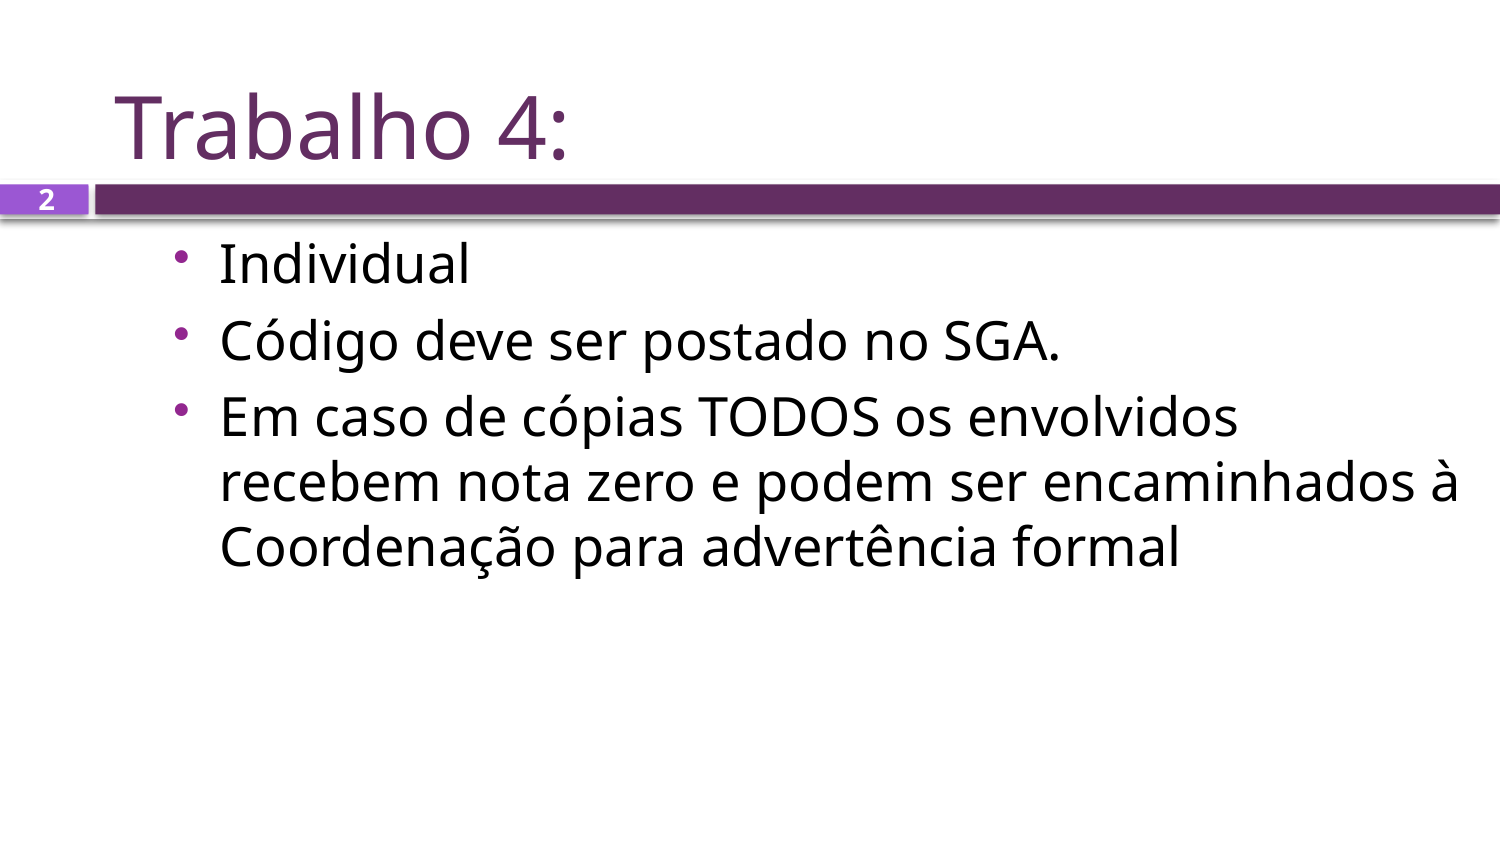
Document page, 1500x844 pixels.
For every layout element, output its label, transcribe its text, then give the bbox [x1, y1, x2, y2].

title Trabalho 4: [99, 18, 1483, 185]
slide_number 2 [2, 185, 91, 216]
list Individual Código deve ser postado no SGA. Em caso de cópias TODOS os envolvidos recebem nota zero e podem ser encaminhados à Coordenação para advertência formal [99, 221, 1483, 760]
